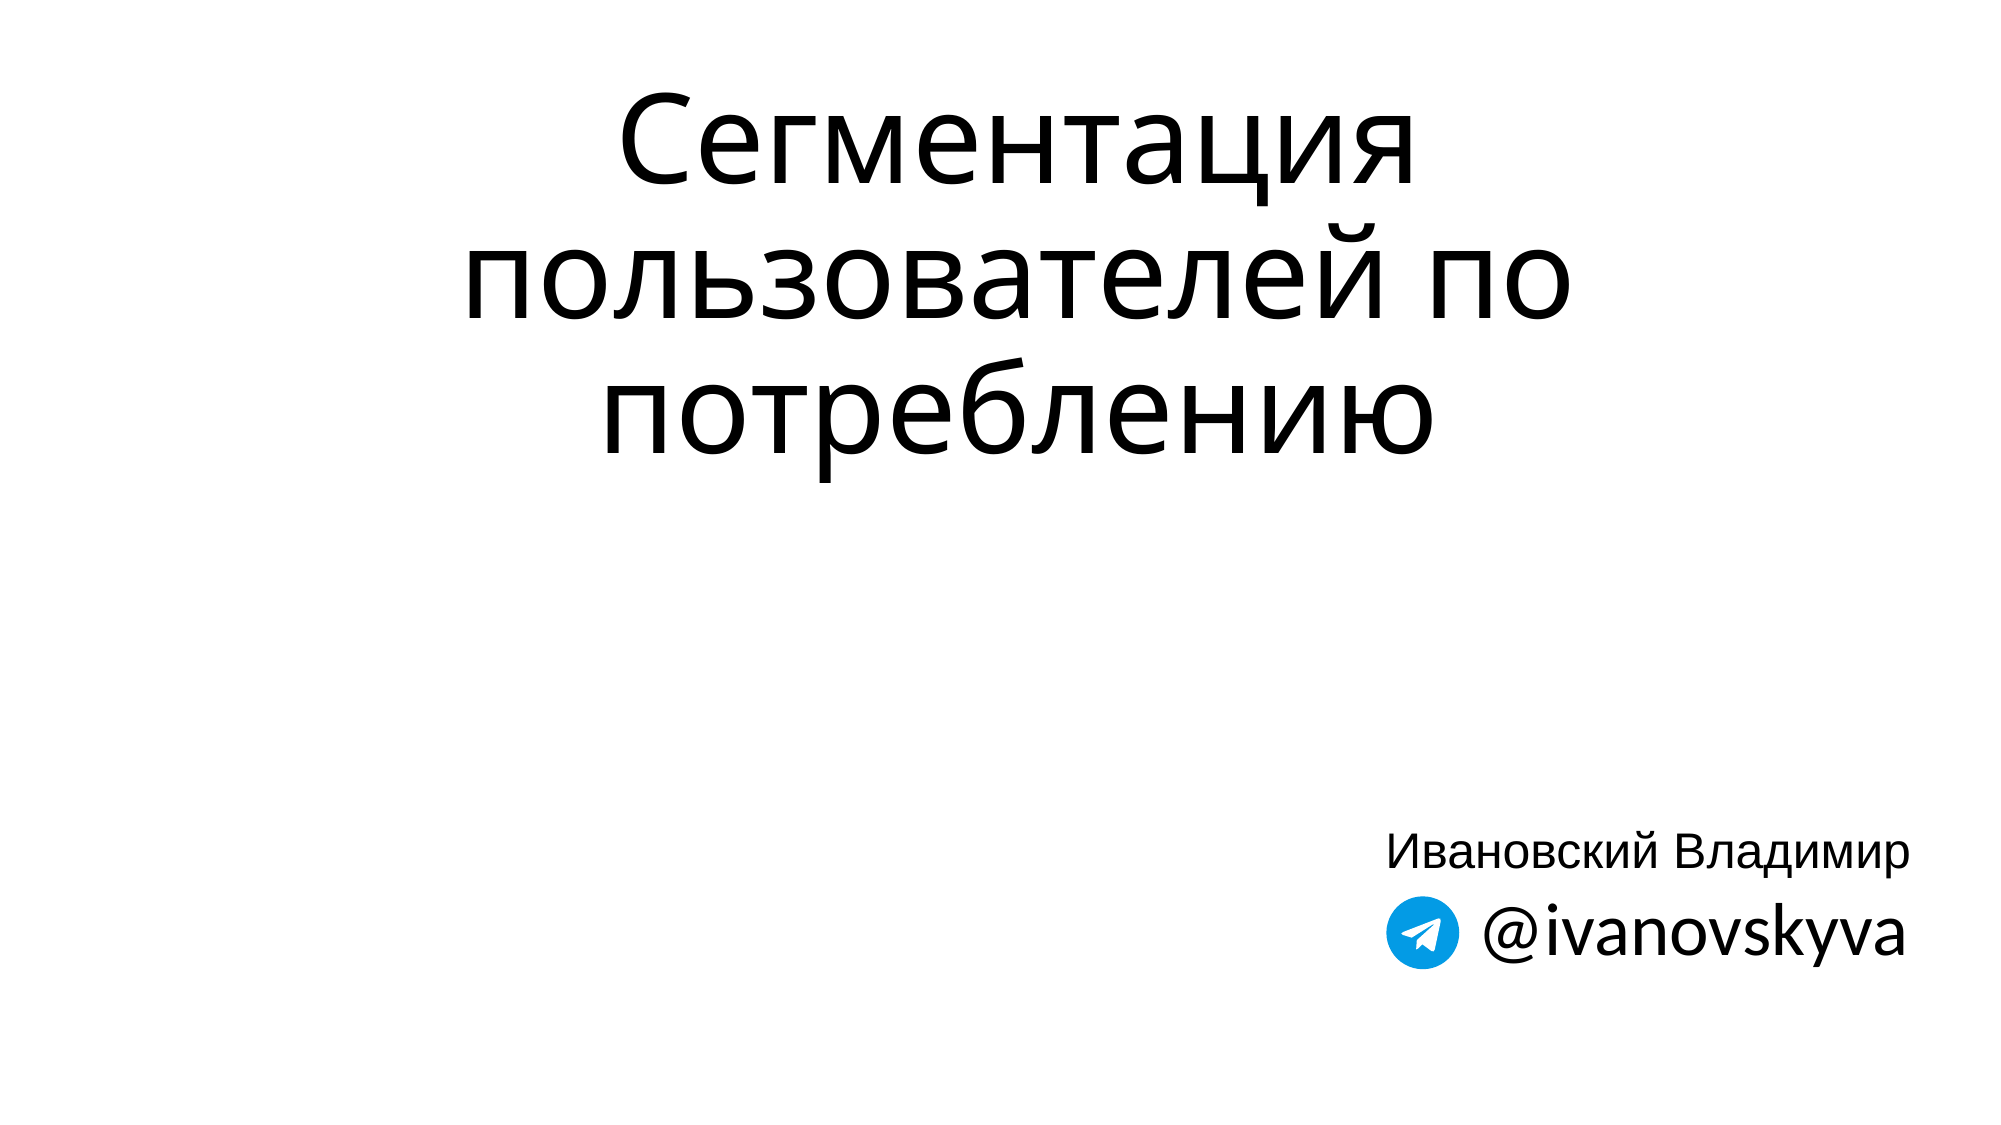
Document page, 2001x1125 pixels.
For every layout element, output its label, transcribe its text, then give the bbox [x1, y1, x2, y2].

subtitle Ивановский Владимир [1370, 817, 1927, 890]
title Сегментация пользователей по потреблению [200, 96, 1837, 489]
text_box @ivanovskyva [1450, 883, 1936, 957]
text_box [1386, 896, 1460, 970]
